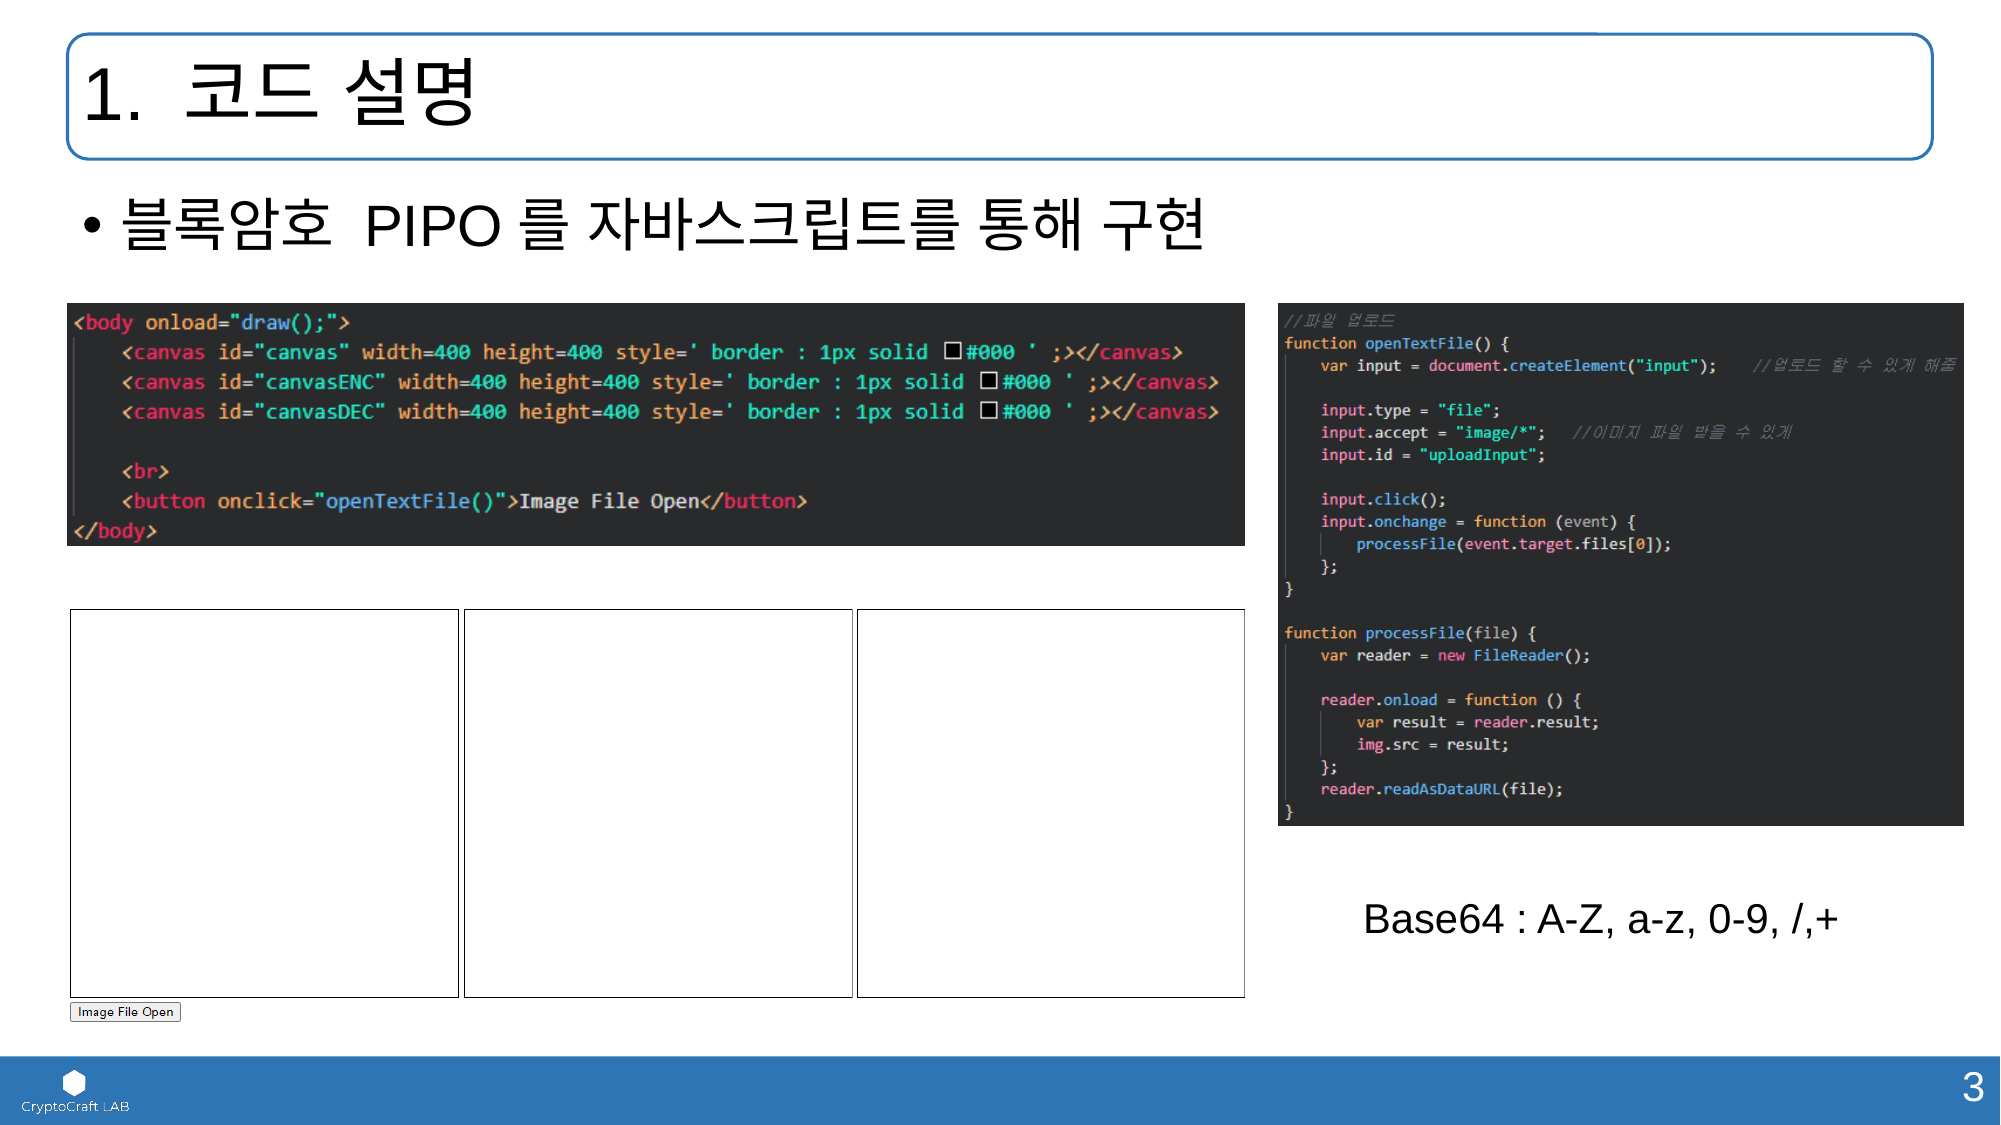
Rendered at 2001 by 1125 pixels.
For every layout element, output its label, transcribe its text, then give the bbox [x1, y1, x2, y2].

list 블록암호 PIPO를 자바스크립트를 통해 구현 [67, 189, 1933, 1019]
title 1. 코드 설명 [67, 34, 1933, 160]
picture [13, 1061, 138, 1123]
text_box Base64 : A-Z, a-z, 0-9, /,+ [1348, 884, 1868, 950]
picture [67, 602, 1245, 1044]
picture [67, 303, 1245, 546]
picture [1278, 303, 1964, 826]
